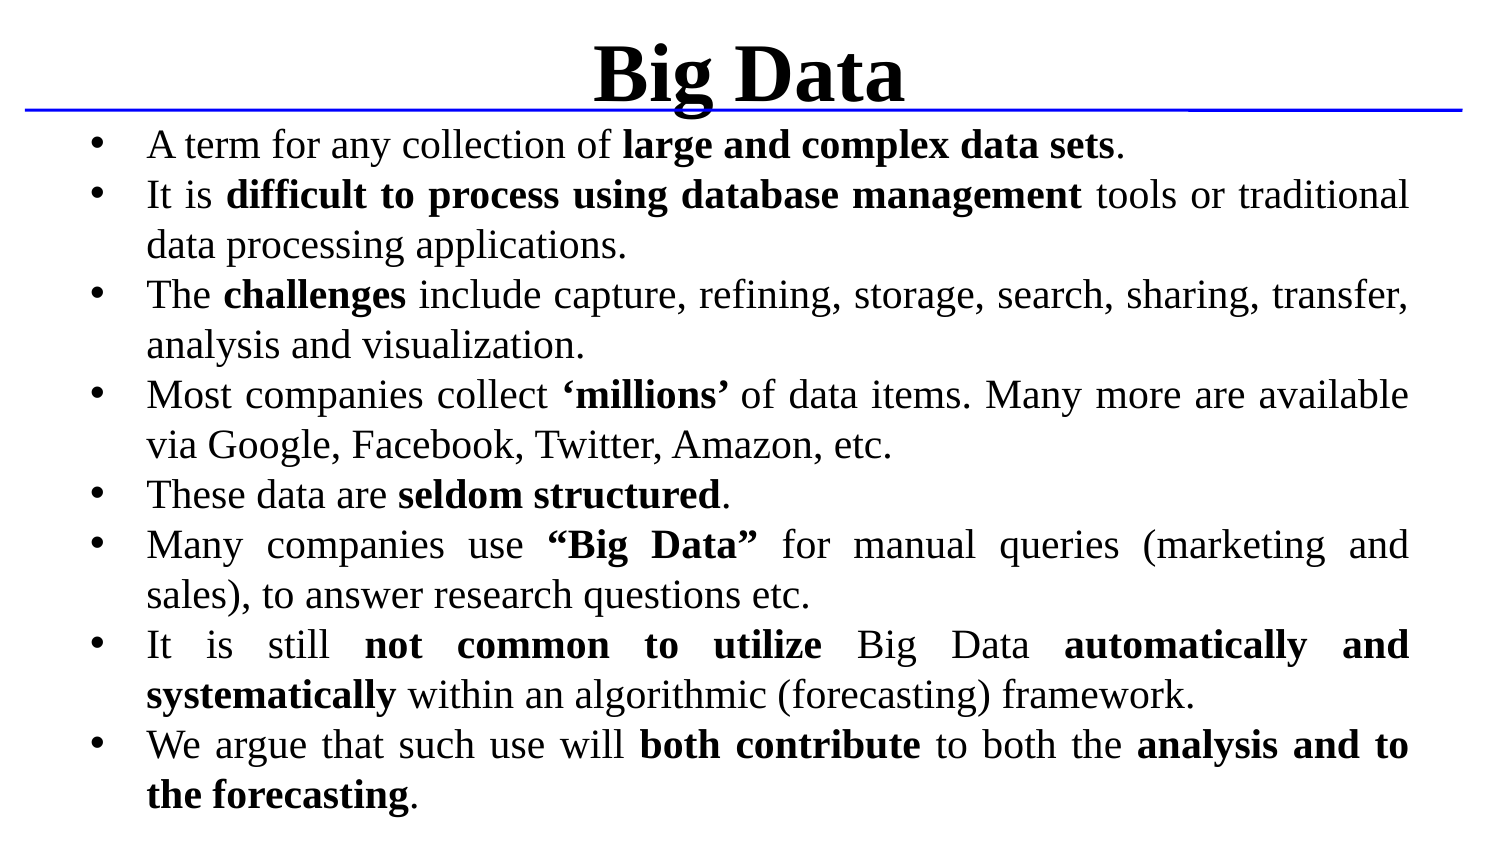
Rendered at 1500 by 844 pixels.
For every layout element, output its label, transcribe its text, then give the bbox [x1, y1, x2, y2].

list A term for any collection of large and complex data sets. It is difficult to process using database management tools or traditional data processing applications. The challenges include capture, refining, storage, search, sharing, transfer, analysis and visualization. Most companies collect ‘millions’ of data items. Many more are available via Google, Facebook, Twitter, Amazon, etc. These data are seldom structured. Many companies use “Big Data” for manual queries (marketing and sales), to answer research questions etc. It is still not common to utilize Big Data automatically and systematically within an algorithmic (forecasting) framework. We argue that such use will both contribute to both the analysis and to the forecasting. [75, 111, 1425, 766]
title Big Data [75, 33, 1425, 104]
